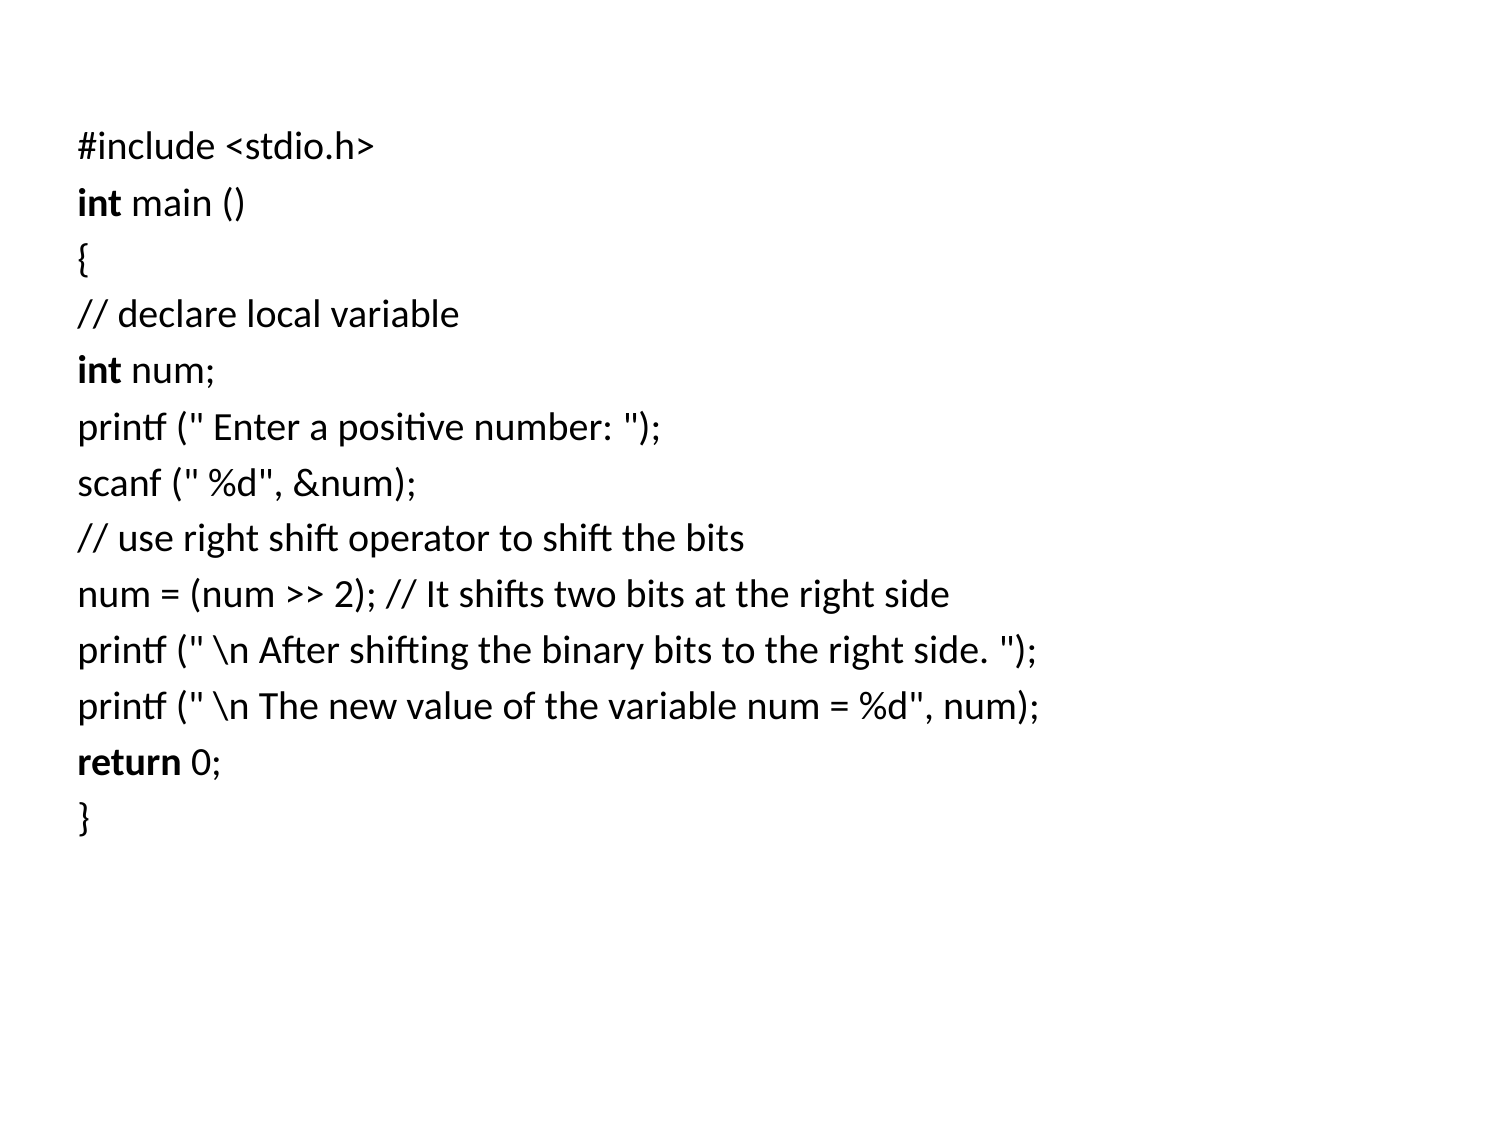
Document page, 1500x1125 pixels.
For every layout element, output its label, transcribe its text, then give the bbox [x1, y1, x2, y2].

list #include <stdio.h> int main () { // declare local variable int num; printf (" Enter a positive number: "); scanf (" %d", &num); // use right shift operator to shift the bits num = (num >> 2); // It shifts two bits at the right side printf (" \n After shifting the binary bits to the right side. "); printf (" \n The new value of the variable num = %d", num); return 0; } [62, 112, 1413, 855]
